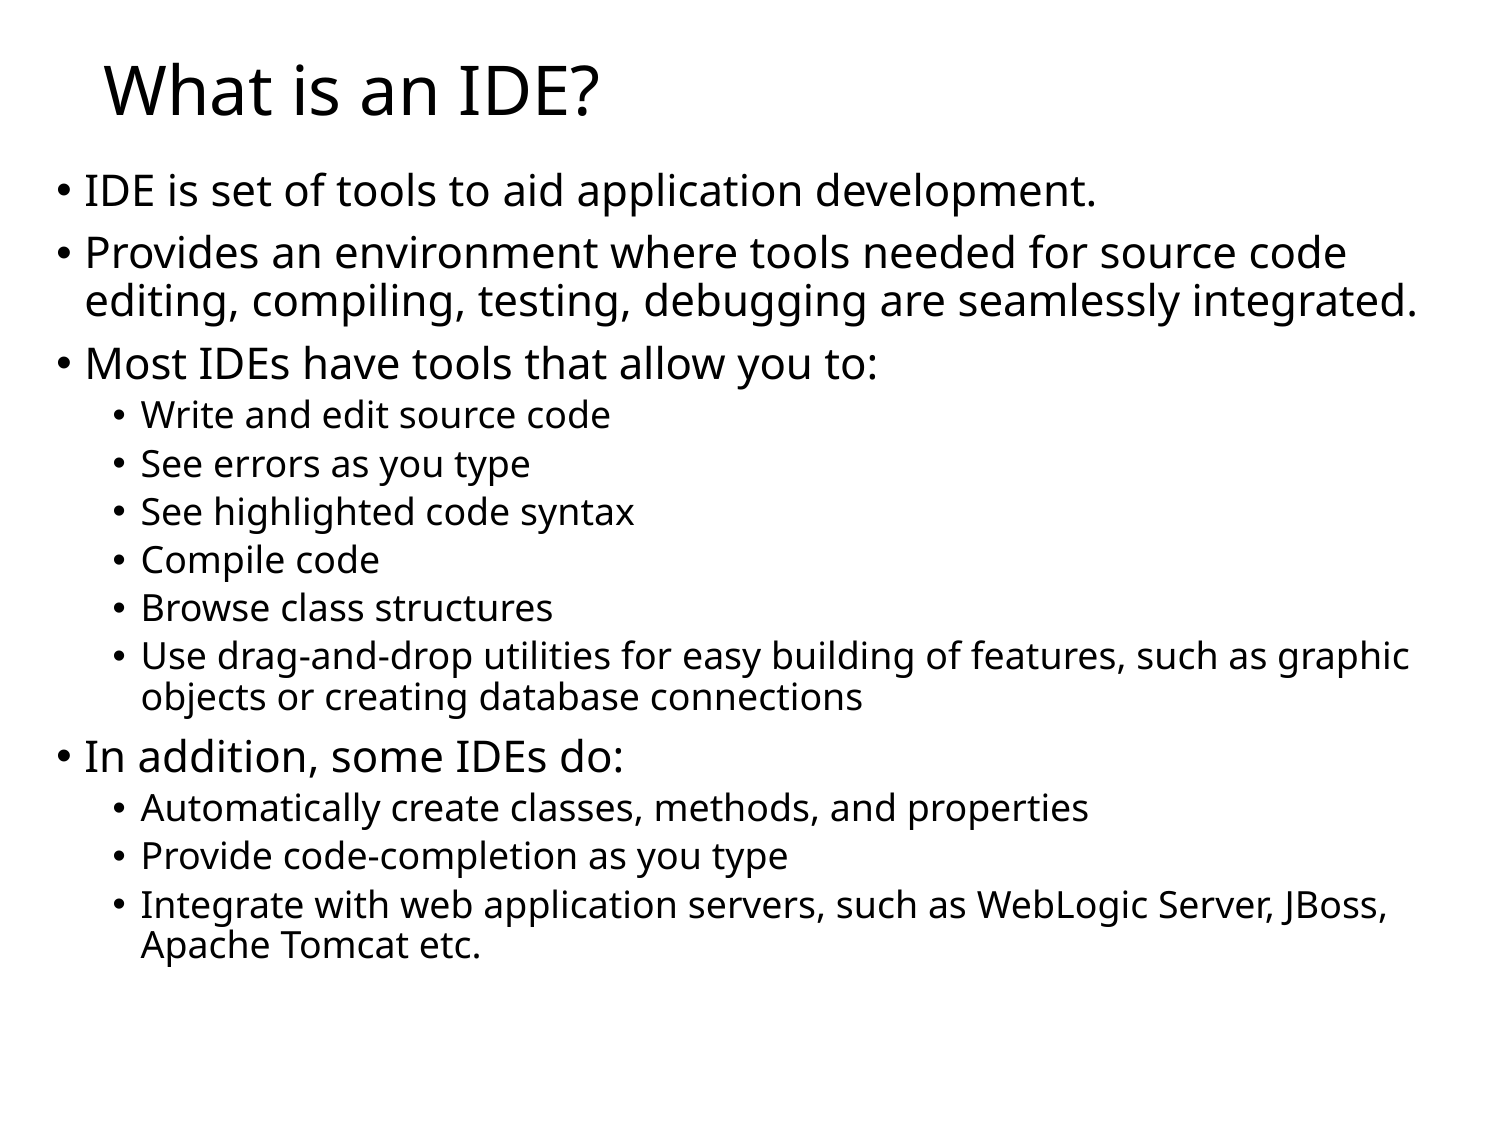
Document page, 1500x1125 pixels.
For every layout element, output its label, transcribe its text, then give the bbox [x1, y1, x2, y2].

list IDE is set of tools to aid application development. Provides an environment where tools needed for source code editing, compiling, testing, debugging are seamlessly integrated. Most IDEs have tools that allow you to: Write and edit source code See errors as you type See highlighted code syntax Compile code Browse class structures Use drag-and-drop utilities for easy building of features, such as graphic objects or creating database connections In addition, some IDEs do: Automatically create classes, methods, and properties Provide code-completion as you type Integrate with web application servers, such as WebLogic Server, JBoss, Apache Tomcat etc. [41, 160, 1459, 1047]
title What is an IDE? [88, 42, 1383, 144]
